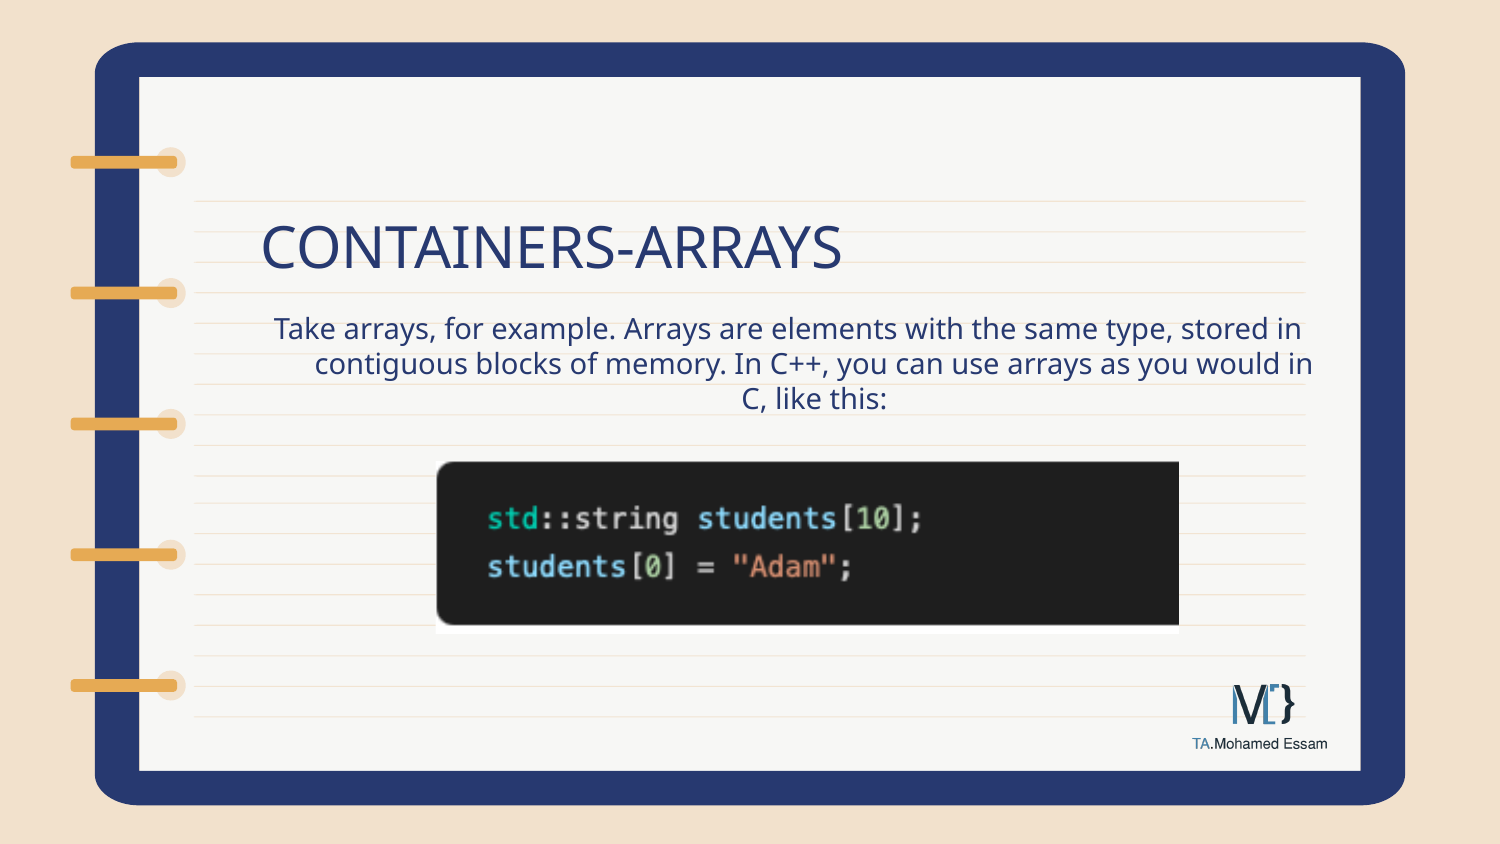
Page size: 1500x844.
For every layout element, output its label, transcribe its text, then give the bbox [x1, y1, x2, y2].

text_box Take arrays, for example. Arrays are elements with the same type, stored in contiguous blocks of memory. In C++, you can use arrays as you would in C, like this: [222, 295, 1332, 390]
picture [435, 461, 1443, 844]
text_box CONTAINERS-ARRAYS [222, 194, 1197, 254]
